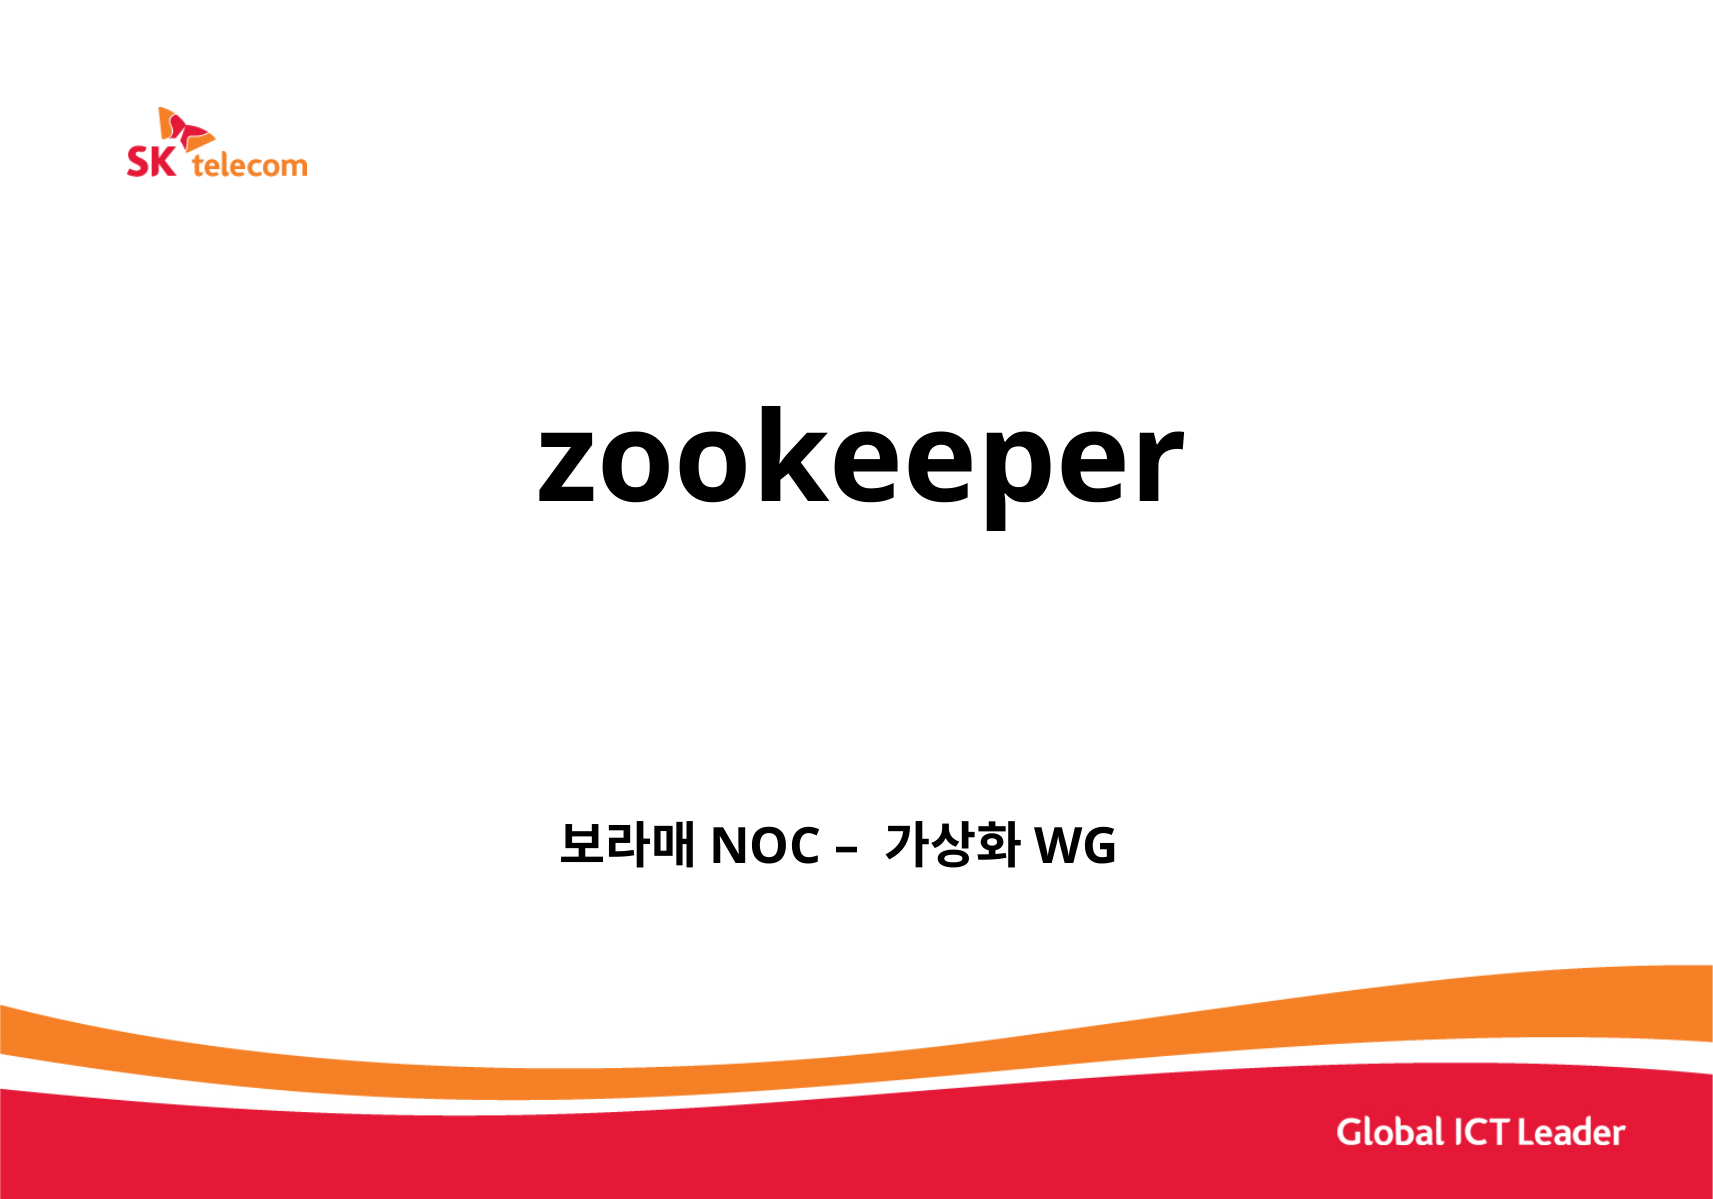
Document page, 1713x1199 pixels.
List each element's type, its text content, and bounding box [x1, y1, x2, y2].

subtitle 보라매NOC – 가상화WG [519, 805, 1158, 901]
title zookeeper [111, 368, 1613, 565]
picture [0, 0, 1713, 1199]
